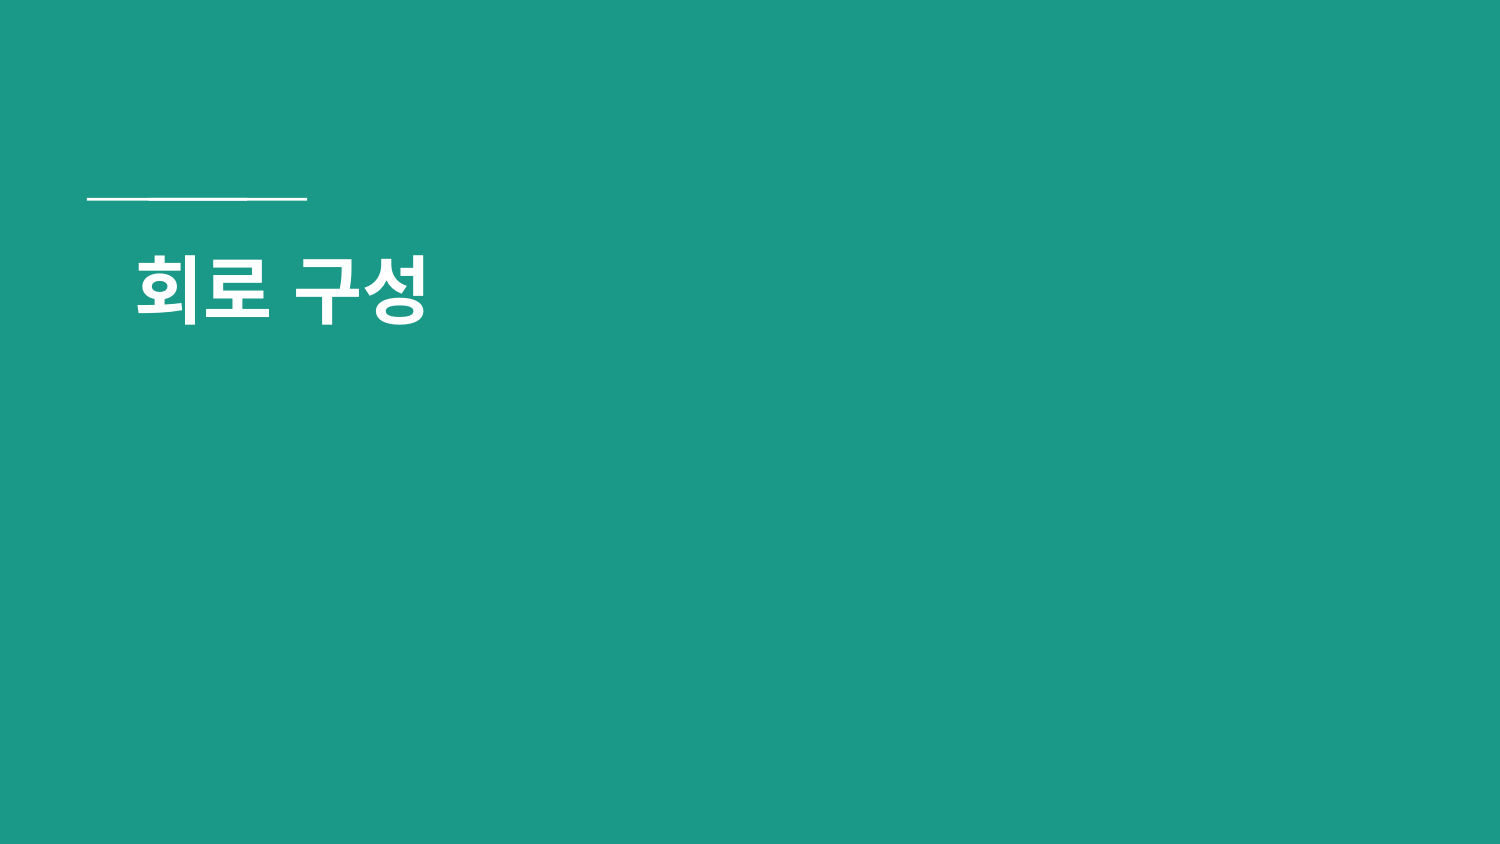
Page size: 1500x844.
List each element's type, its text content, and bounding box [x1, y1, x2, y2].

title 회로 구성 [119, 216, 1381, 466]
